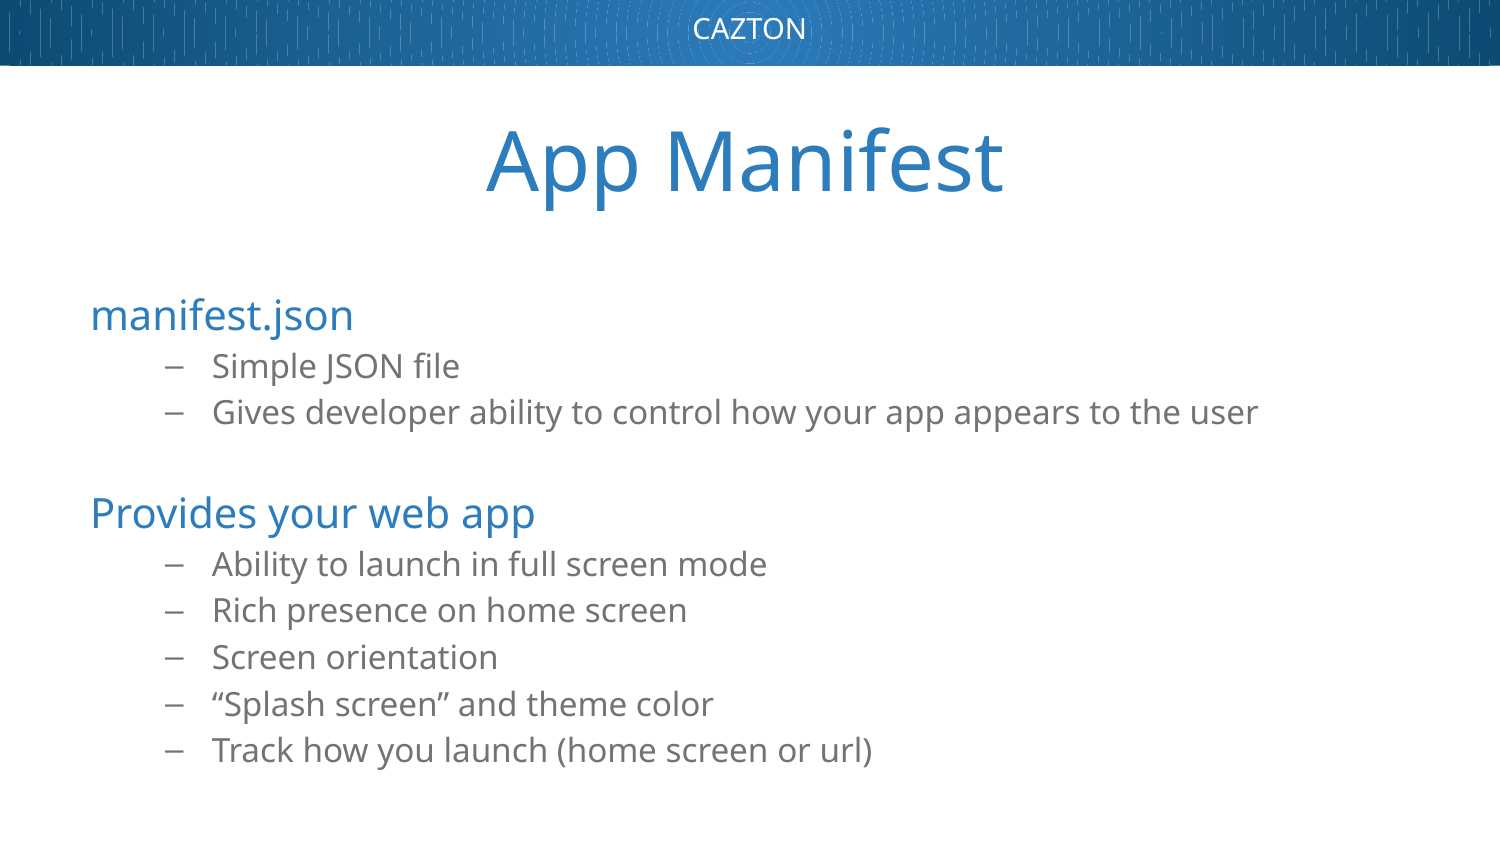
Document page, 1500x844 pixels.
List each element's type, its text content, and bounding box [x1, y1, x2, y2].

title App Manifest [70, 87, 1421, 229]
text_box manifest.json Simple JSON file Gives developer ability to control how your app appears to the user Provides your web app Ability to launch in full screen mode Rich presence on home screen Screen orientation “Splash screen” and theme color Track how you launch (home screen or url) [74, 240, 1425, 818]
